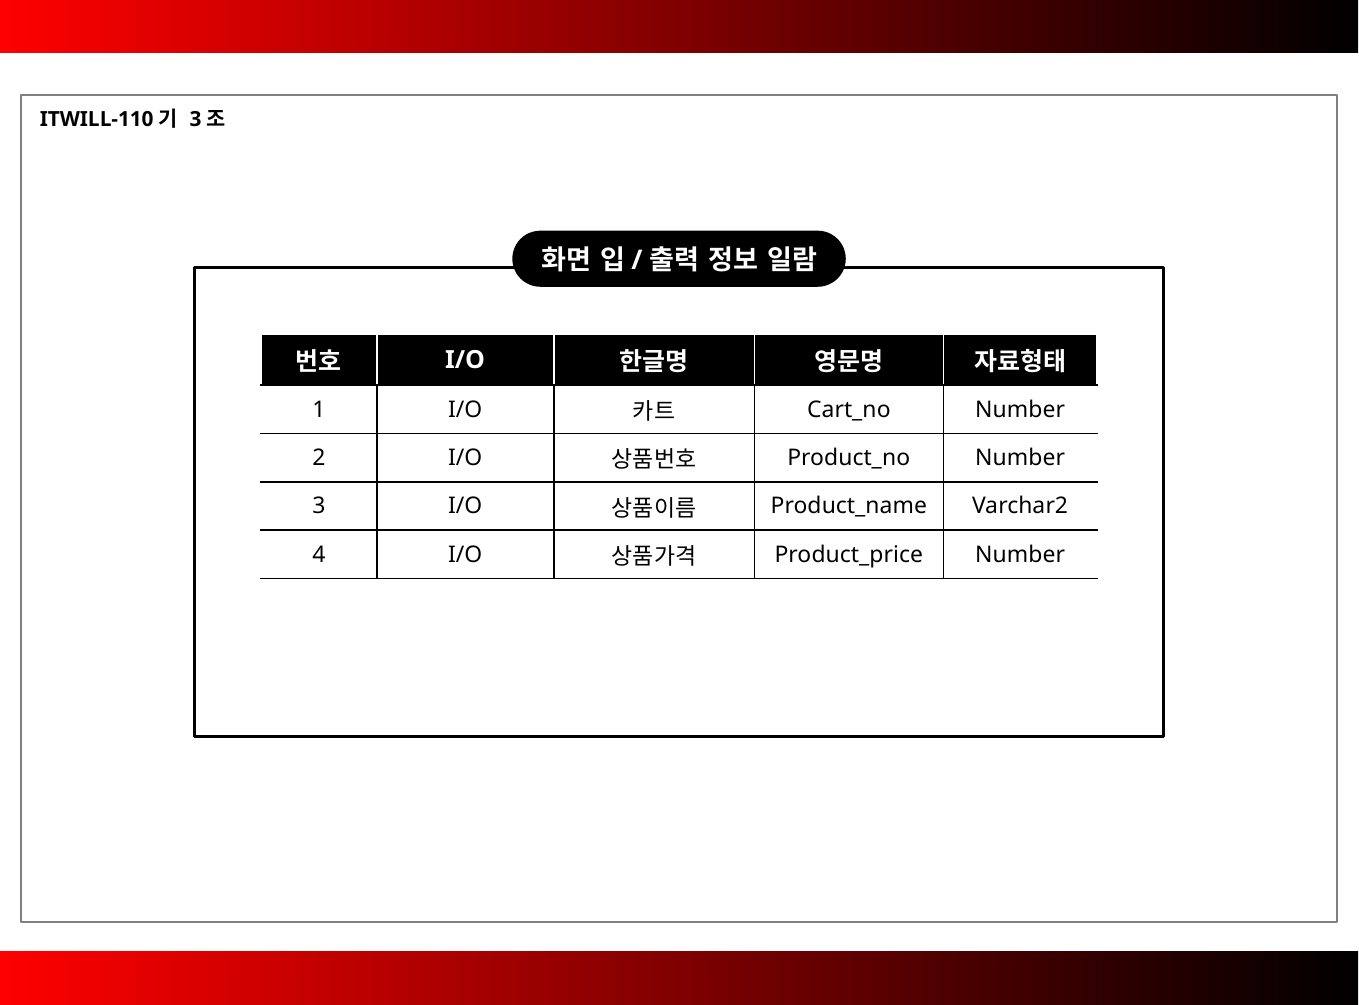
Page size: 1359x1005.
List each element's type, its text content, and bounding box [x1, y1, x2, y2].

text_box ITWILL-110기 3조 [26, 99, 632, 138]
text_box [19, 93, 1339, 924]
text_box [0, 950, 1359, 1005]
text_box [0, 0, 1359, 54]
